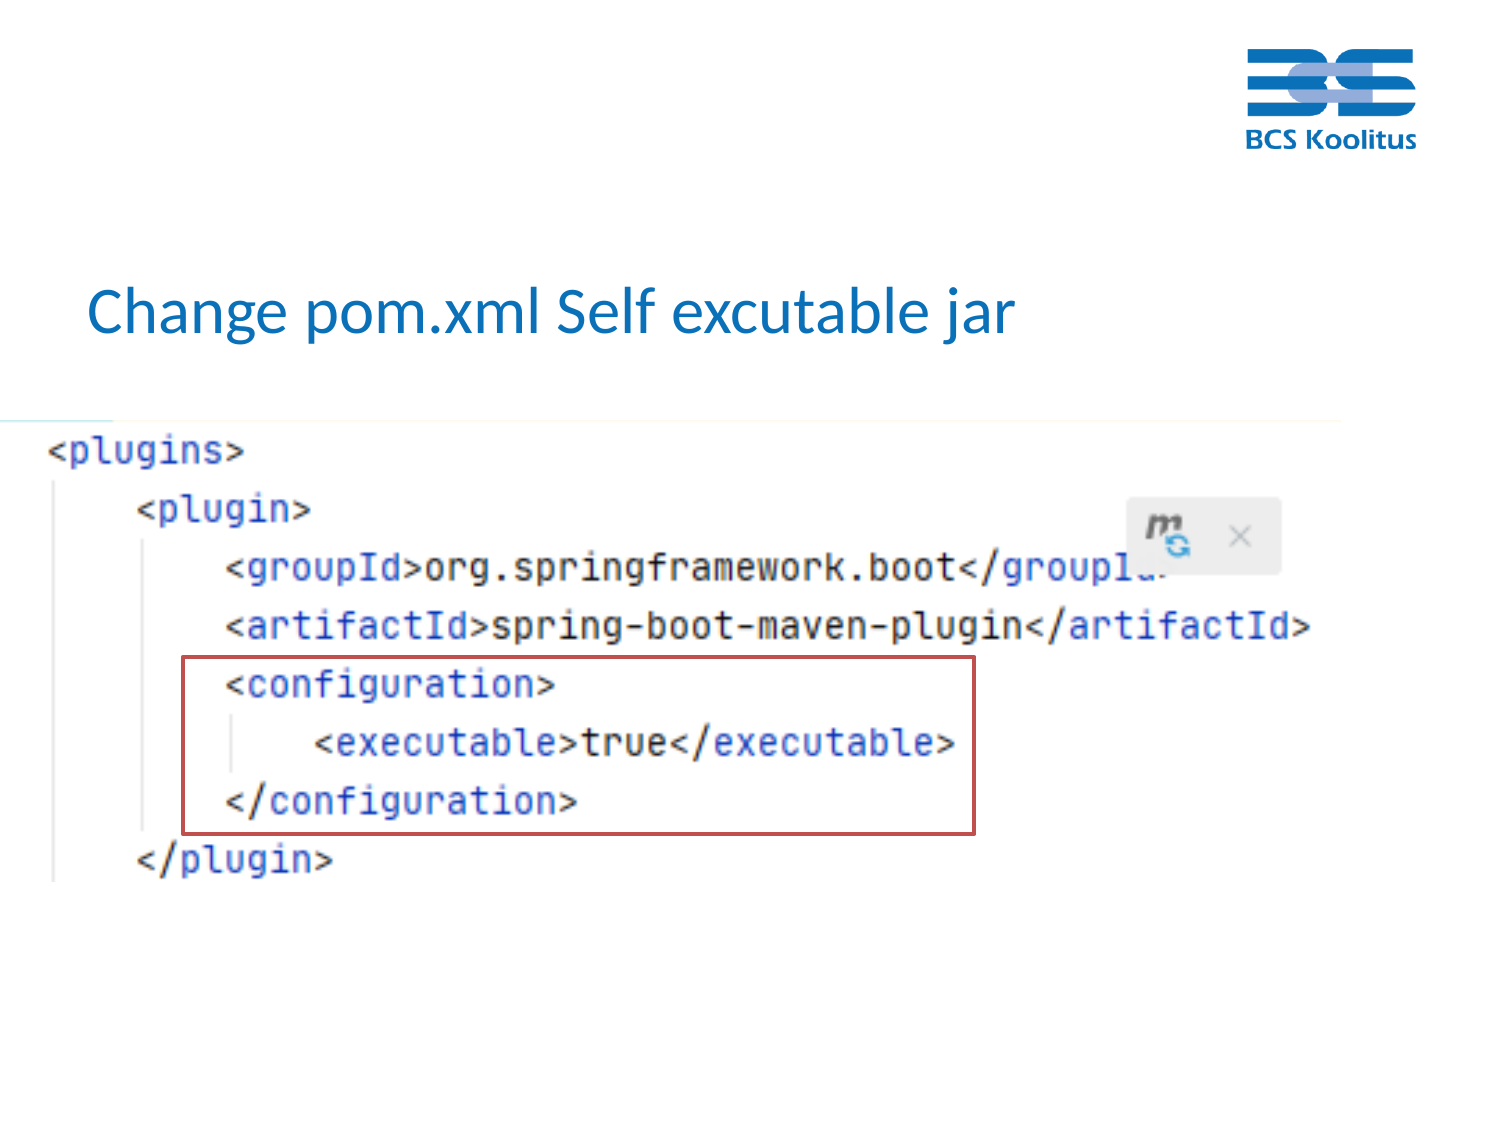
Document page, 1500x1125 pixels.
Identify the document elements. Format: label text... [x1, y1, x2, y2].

title Change pom.xml Self excutable jar [72, 166, 1423, 354]
picture [1246, 49, 1416, 149]
picture [0, 420, 1341, 882]
